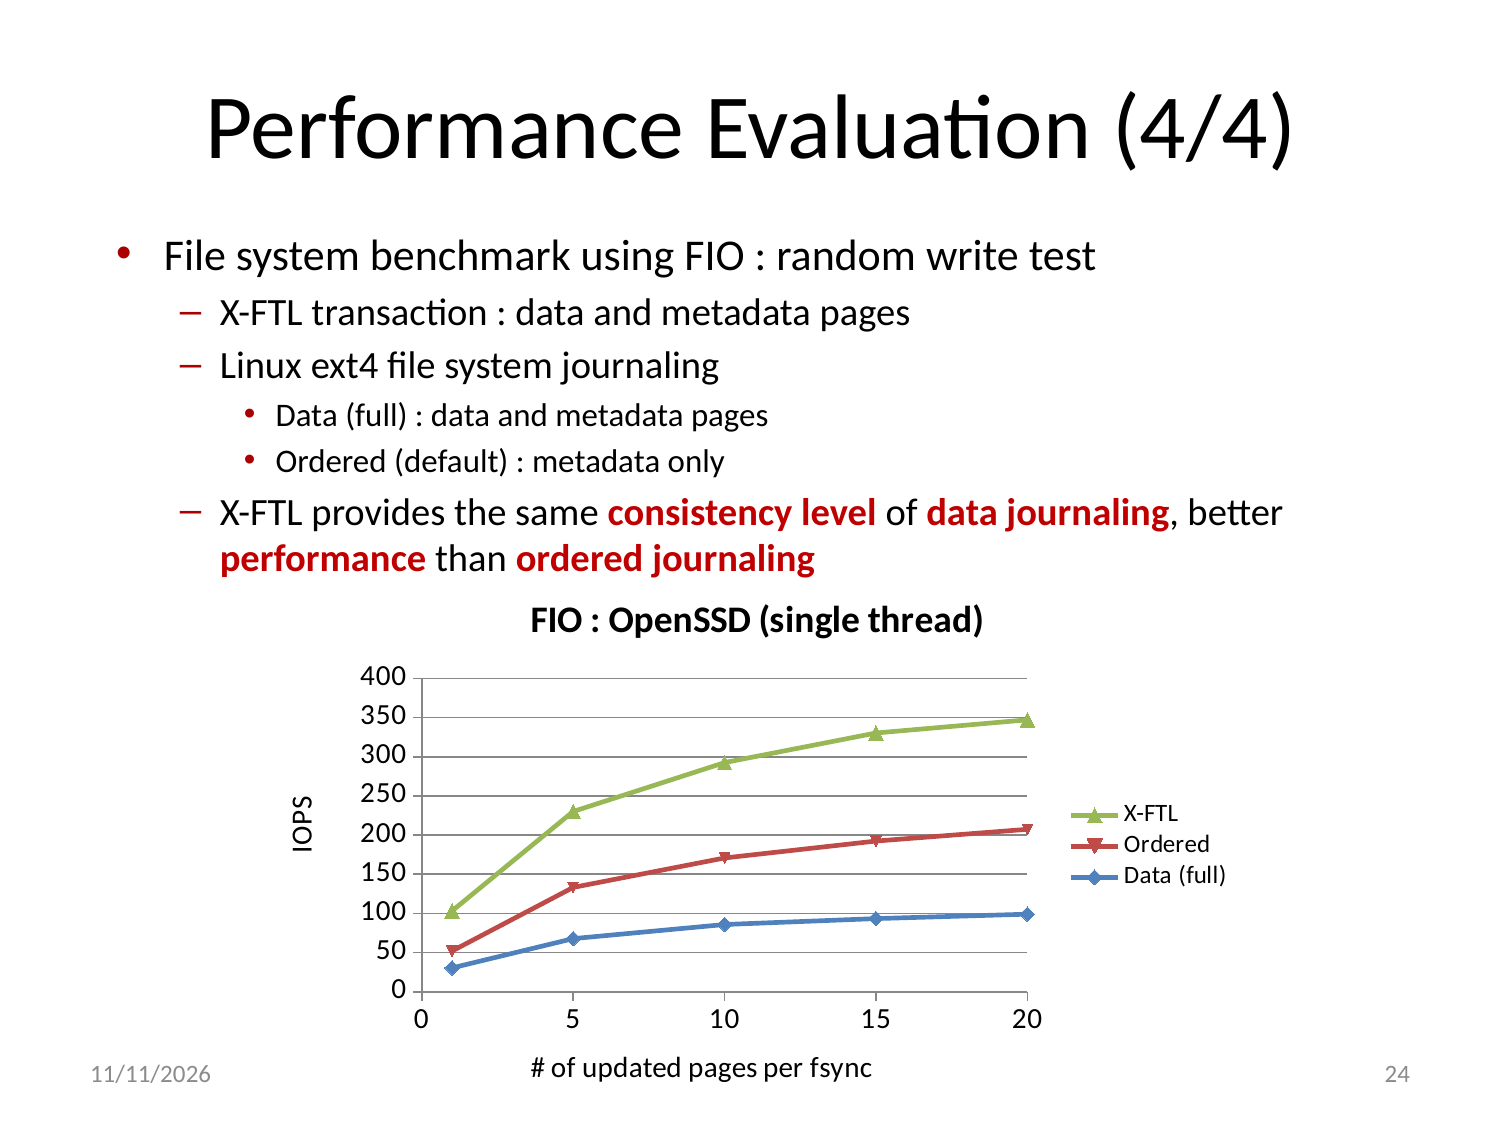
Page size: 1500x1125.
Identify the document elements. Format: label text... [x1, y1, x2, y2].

slide_number 24 [1254, 1042, 1425, 1103]
list File system benchmark using FIO : random write test X-FTL transaction : data and metadata pages Linux ext4 file system journaling Data (full) : data and metadata pages Ordered (default) : metadata only X-FTL provides the same consistency level of data journaling, better performance than ordered journaling [101, 218, 1402, 591]
title Performance Evaluation (4/4) [101, 45, 1402, 198]
chart [266, 573, 1249, 1120]
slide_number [75, 1042, 261, 1103]
